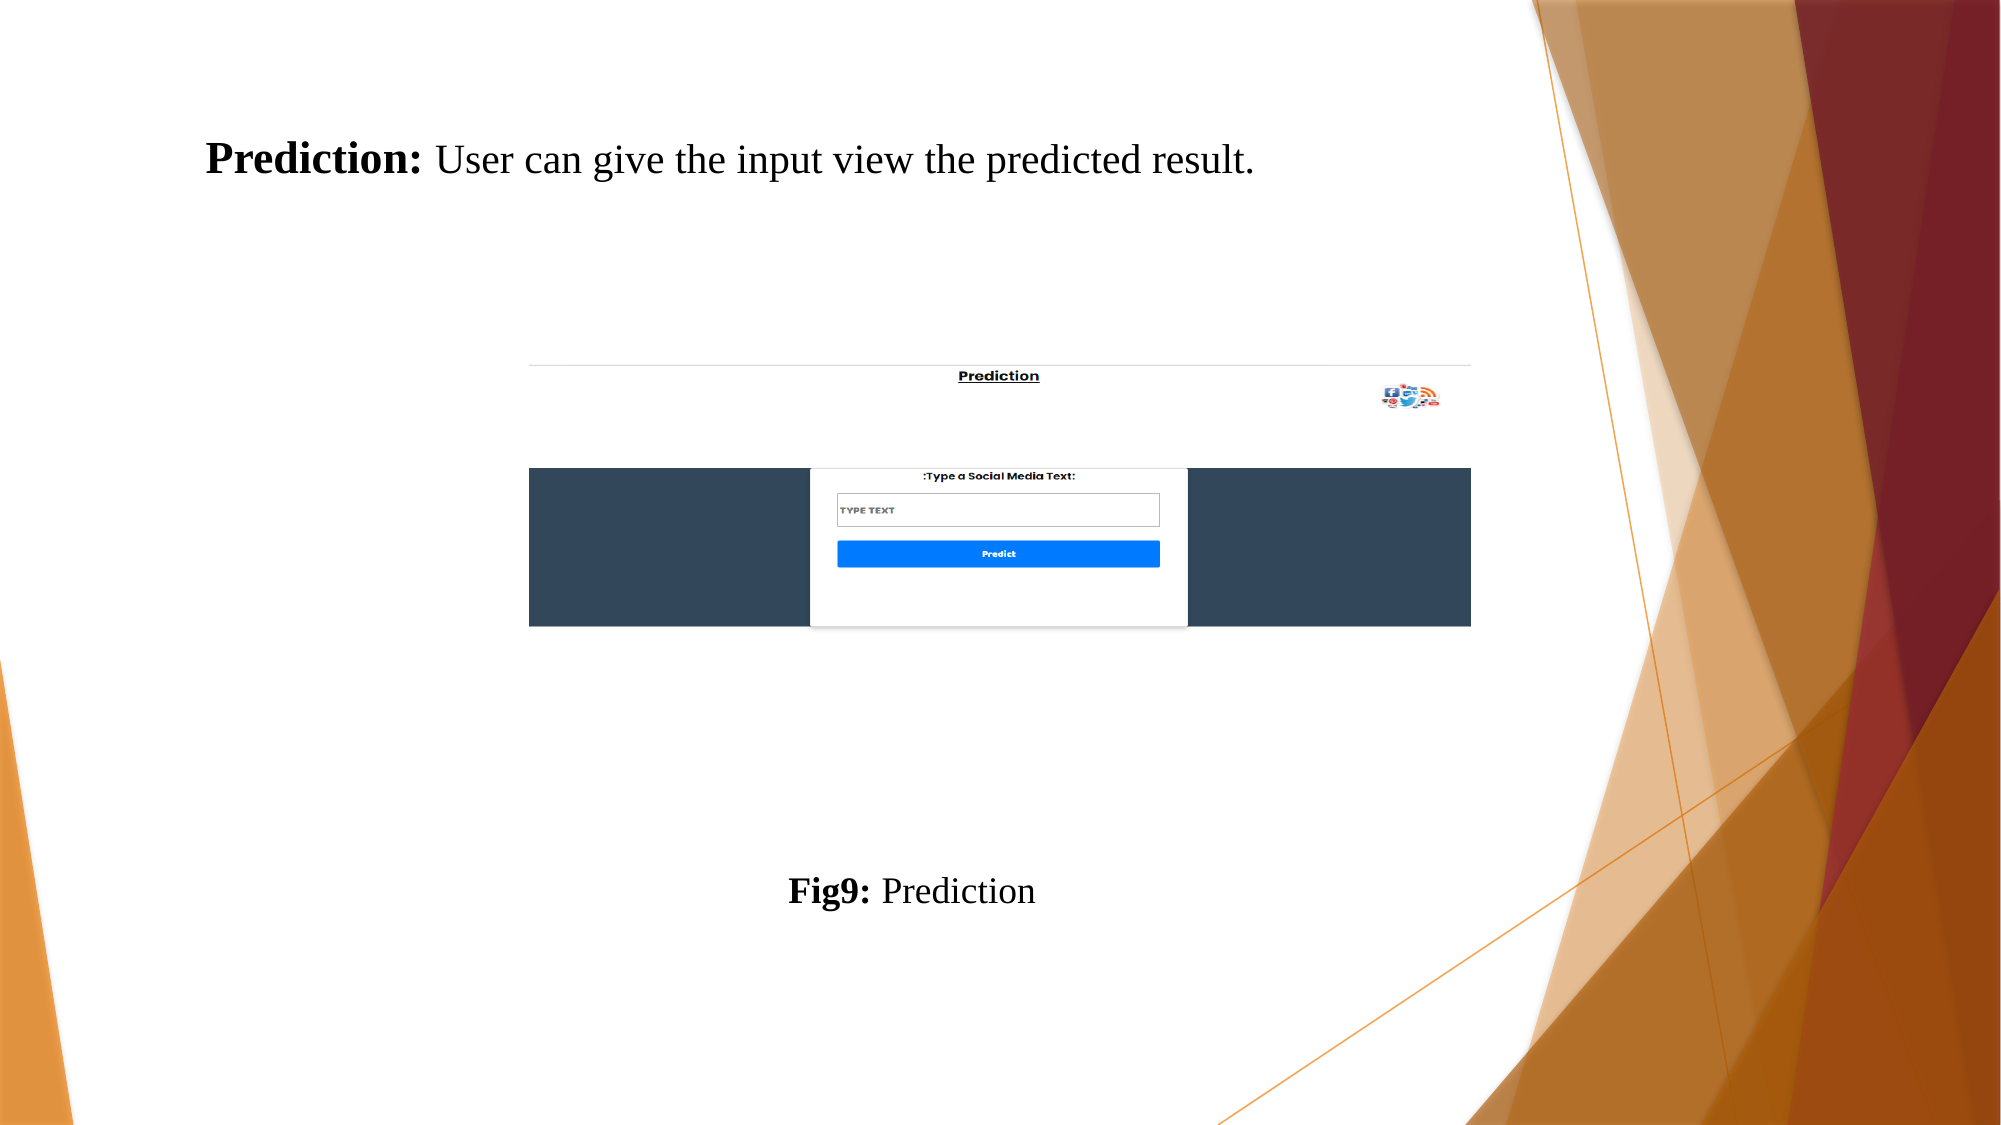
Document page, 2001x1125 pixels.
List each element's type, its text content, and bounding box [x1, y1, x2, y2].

text_box Fig9: Prediction [773, 858, 1061, 919]
picture [529, 363, 1471, 762]
text_box Prediction: User can give the input view the predicted result. [190, 120, 1272, 245]
